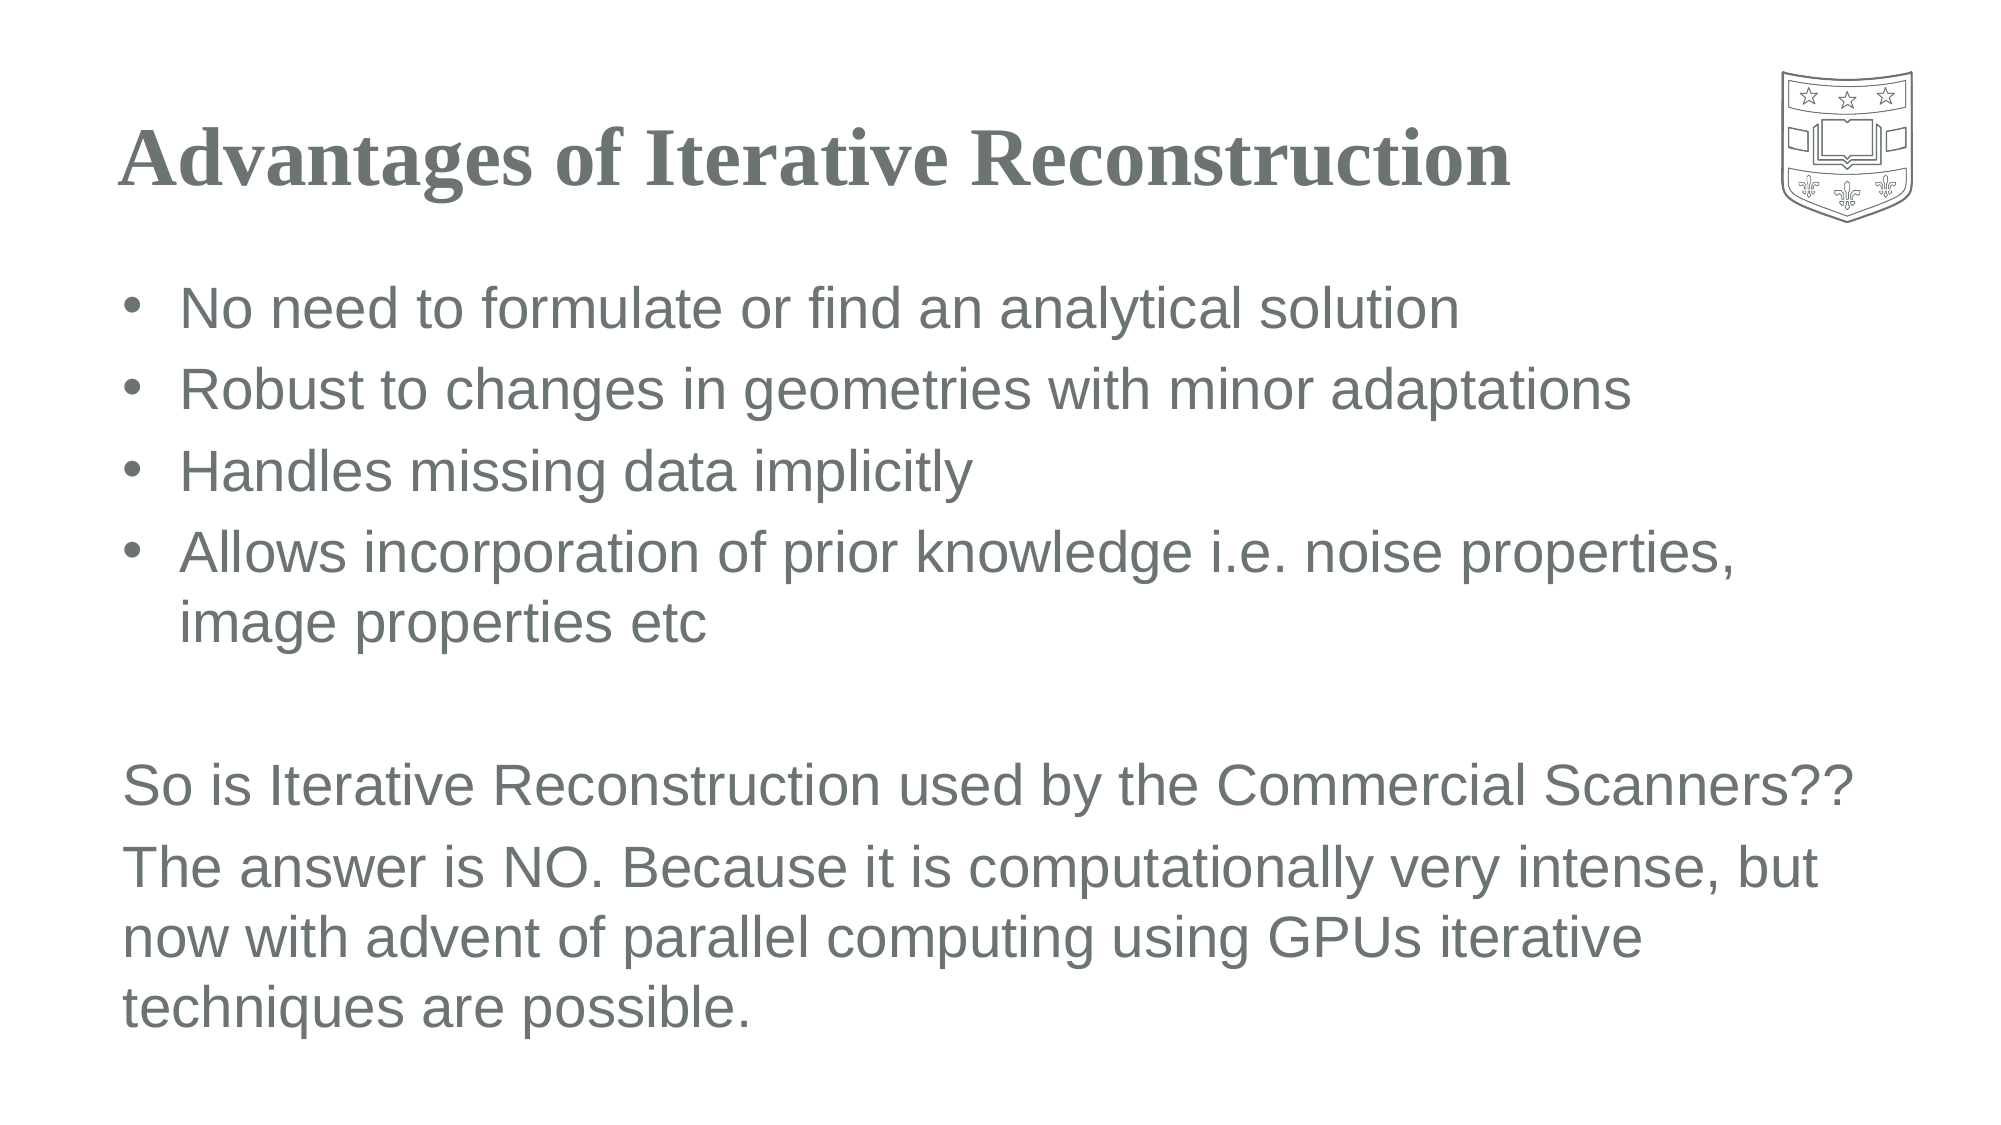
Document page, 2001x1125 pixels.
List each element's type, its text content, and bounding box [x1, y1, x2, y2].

title Advantages of Iterative Reconstruction [102, 71, 1686, 233]
picture [1781, 71, 1913, 223]
list No need to formulate or find an analytical solution Robust to changes in geometries with minor adaptations Handles missing data implicitly Allows incorporation of prior knowledge i.e. noise properties, image properties etc So is Iterative Reconstruction used by the Commercial Scanners?? The answer is NO. Because it is computationally very intense, but now with advent of parallel computing using GPUs iterative techniques are possible. [108, 262, 1889, 1047]
